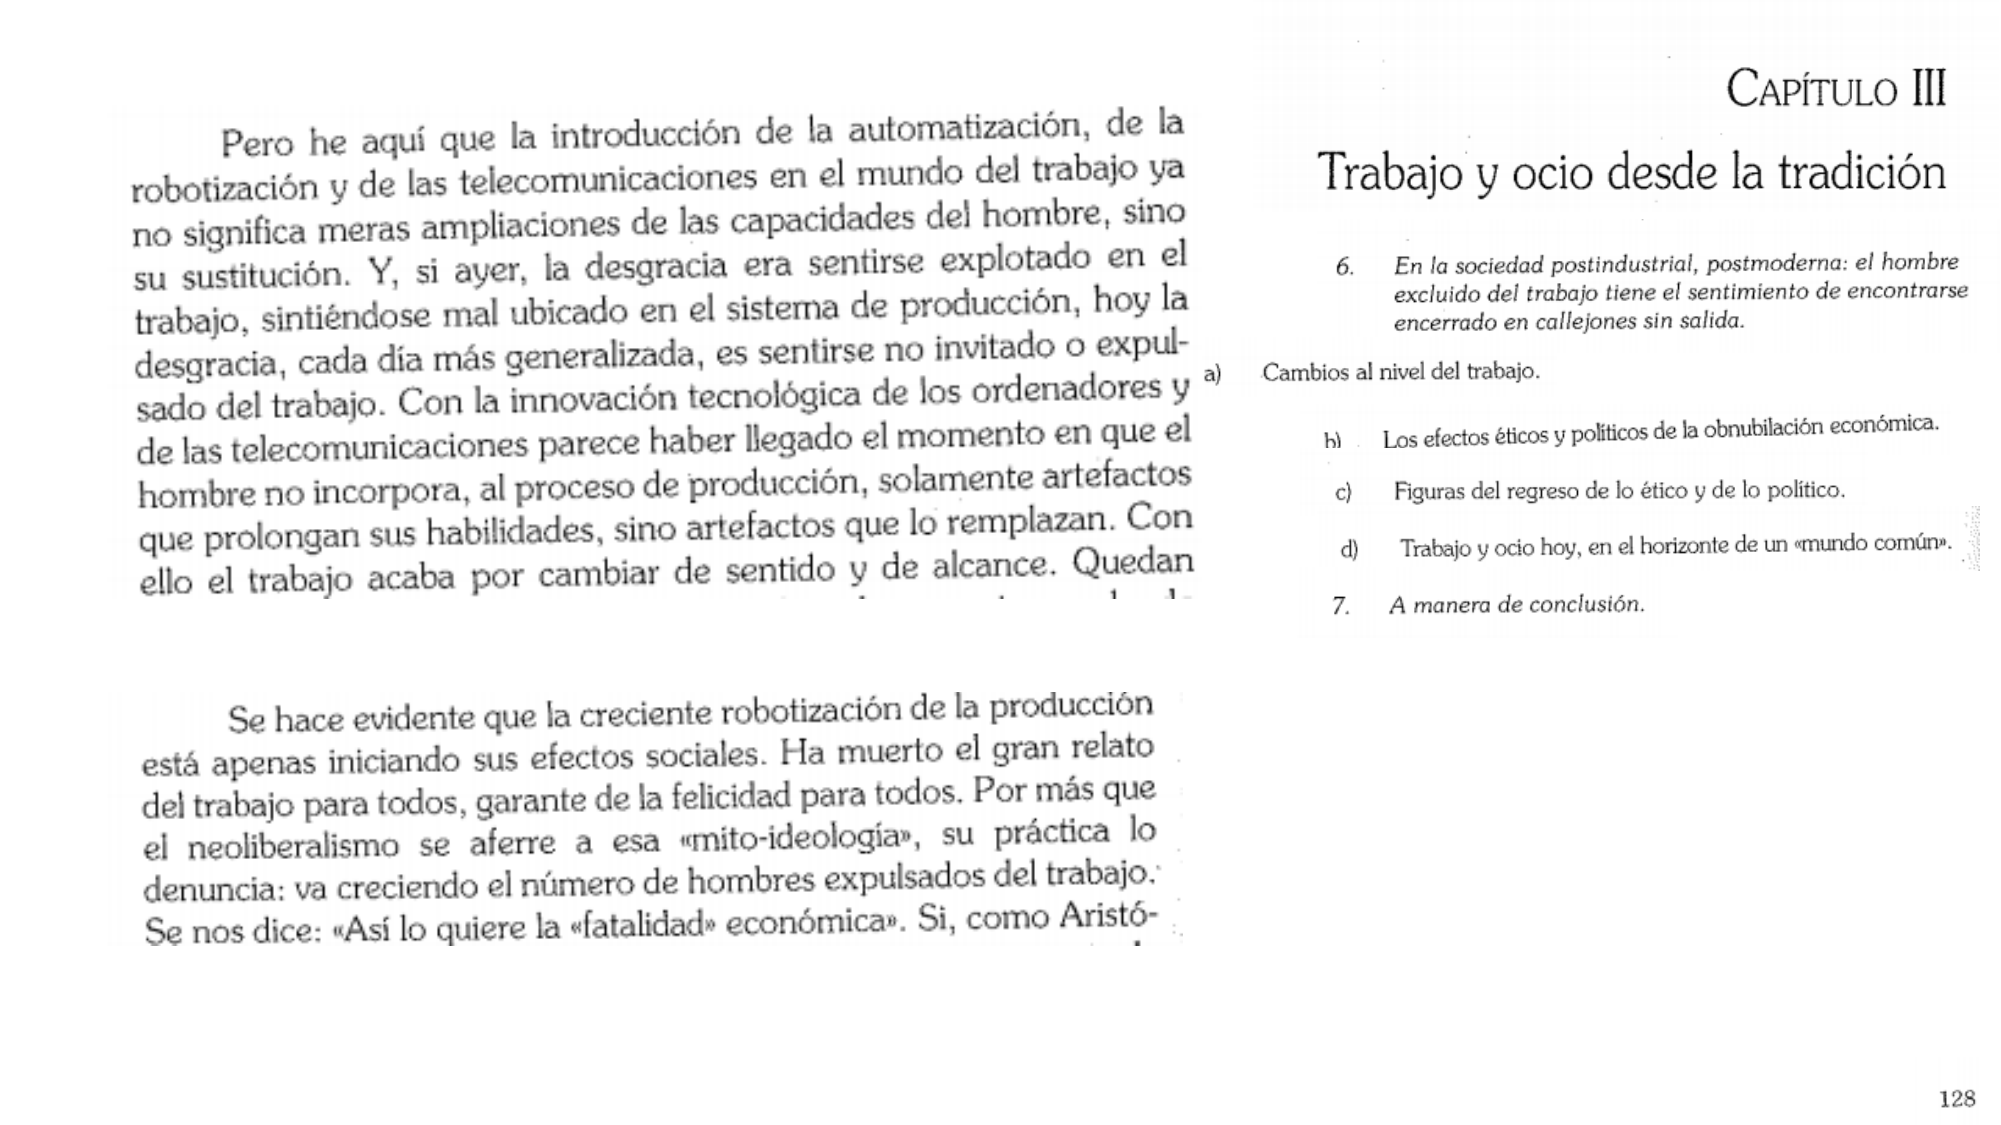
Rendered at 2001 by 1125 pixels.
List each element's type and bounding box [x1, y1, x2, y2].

picture [1297, 404, 1980, 638]
picture [107, 105, 2000, 599]
picture [107, 692, 1183, 946]
picture [1253, 0, 1999, 212]
picture [1915, 1057, 1999, 1125]
